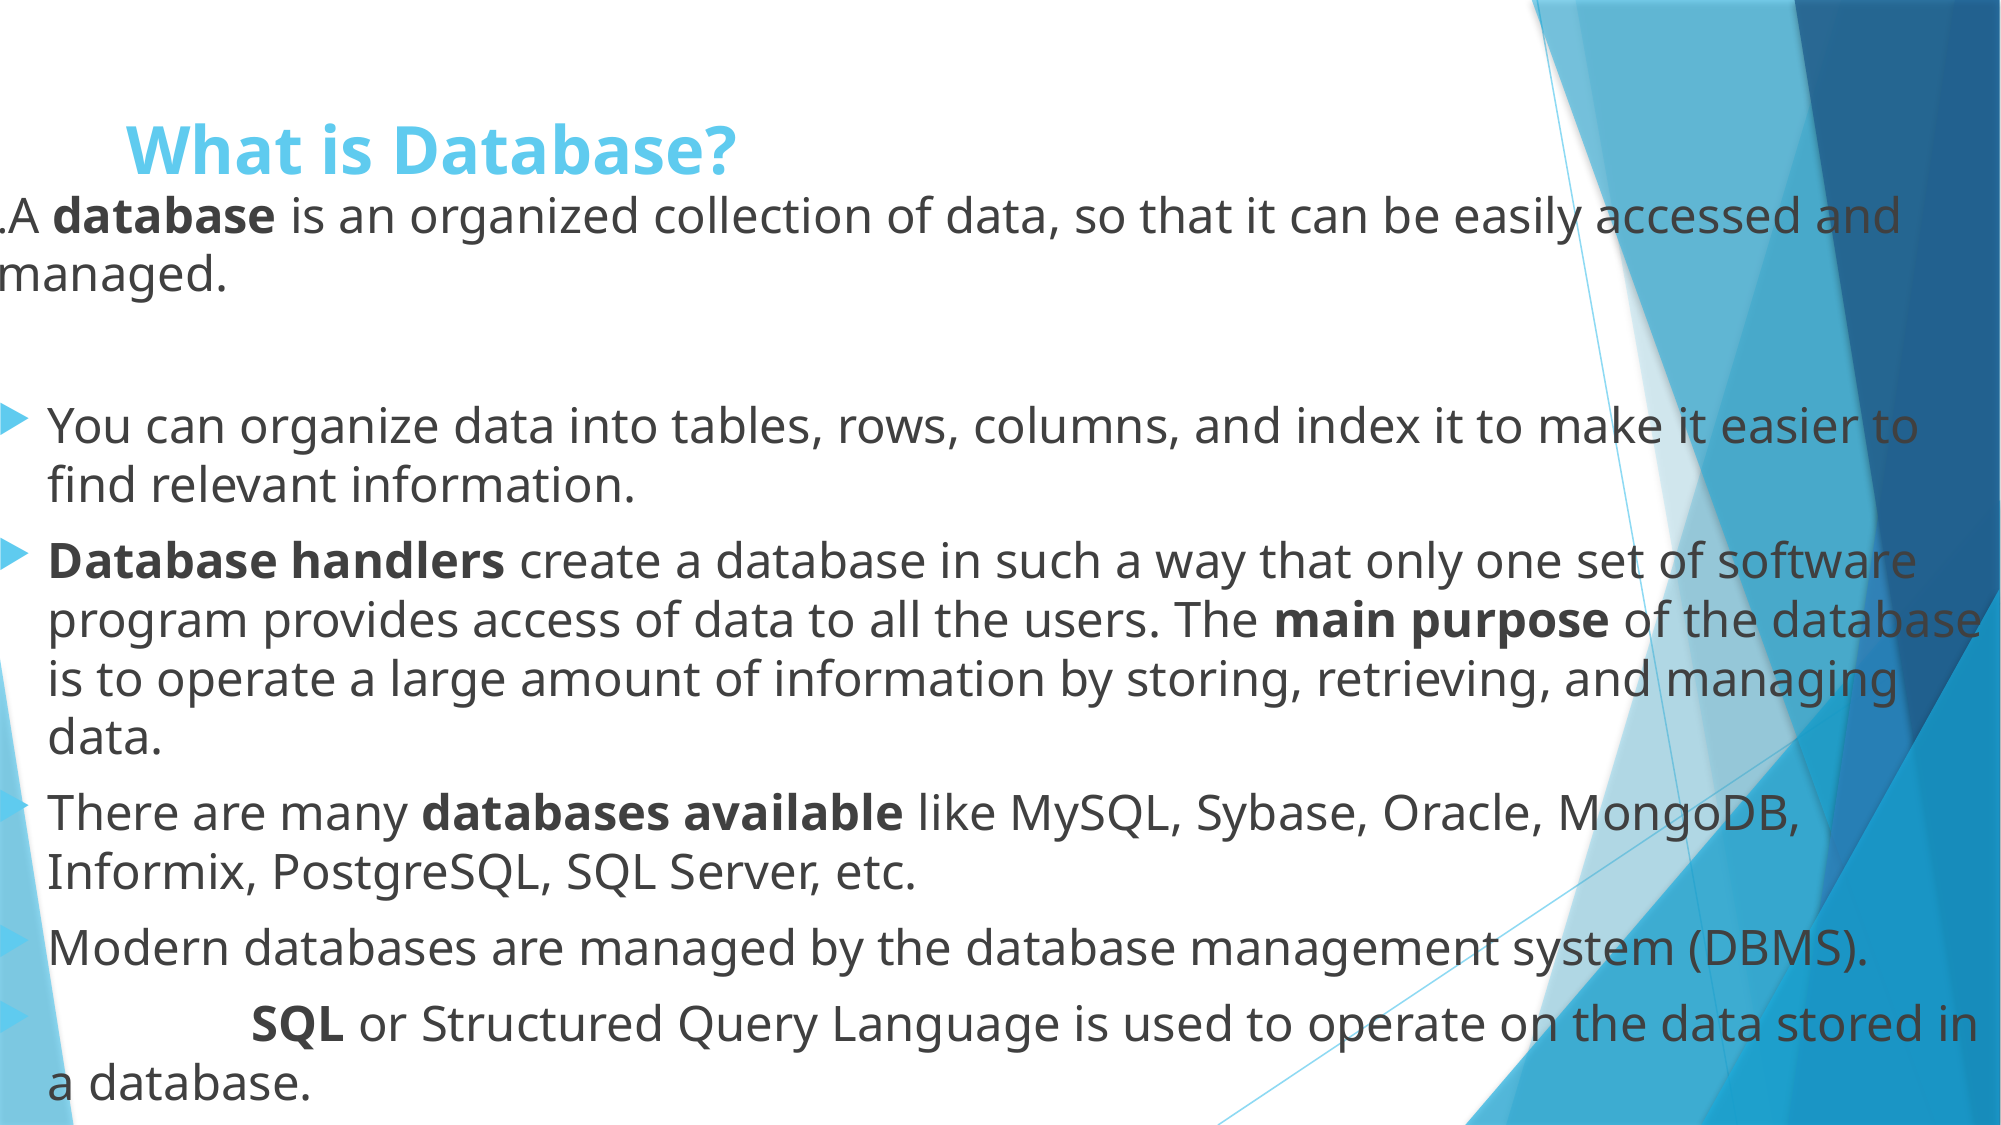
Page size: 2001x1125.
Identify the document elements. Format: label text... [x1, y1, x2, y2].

list .A database is an organized collection of data, so that it can be easily accessed and managed. You can organize data into tables, rows, columns, and index it to make it easier to find relevant information. Database handlers create a database in such a way that only one set of software program provides access of data to all the users. The main purpose of the database is to operate a large amount of information by storing, retrieving, and managing data. There are many databases available like MySQL, Sybase, Oracle, MongoDB, Informix, PostgreSQL, SQL Server, etc. Modern databases are managed by the database management system (DBMS). SQL or Structured Query Language is used to operate on the data stored in a database. [0, 176, 2000, 1125]
title What is Database? [111, 99, 1522, 176]
